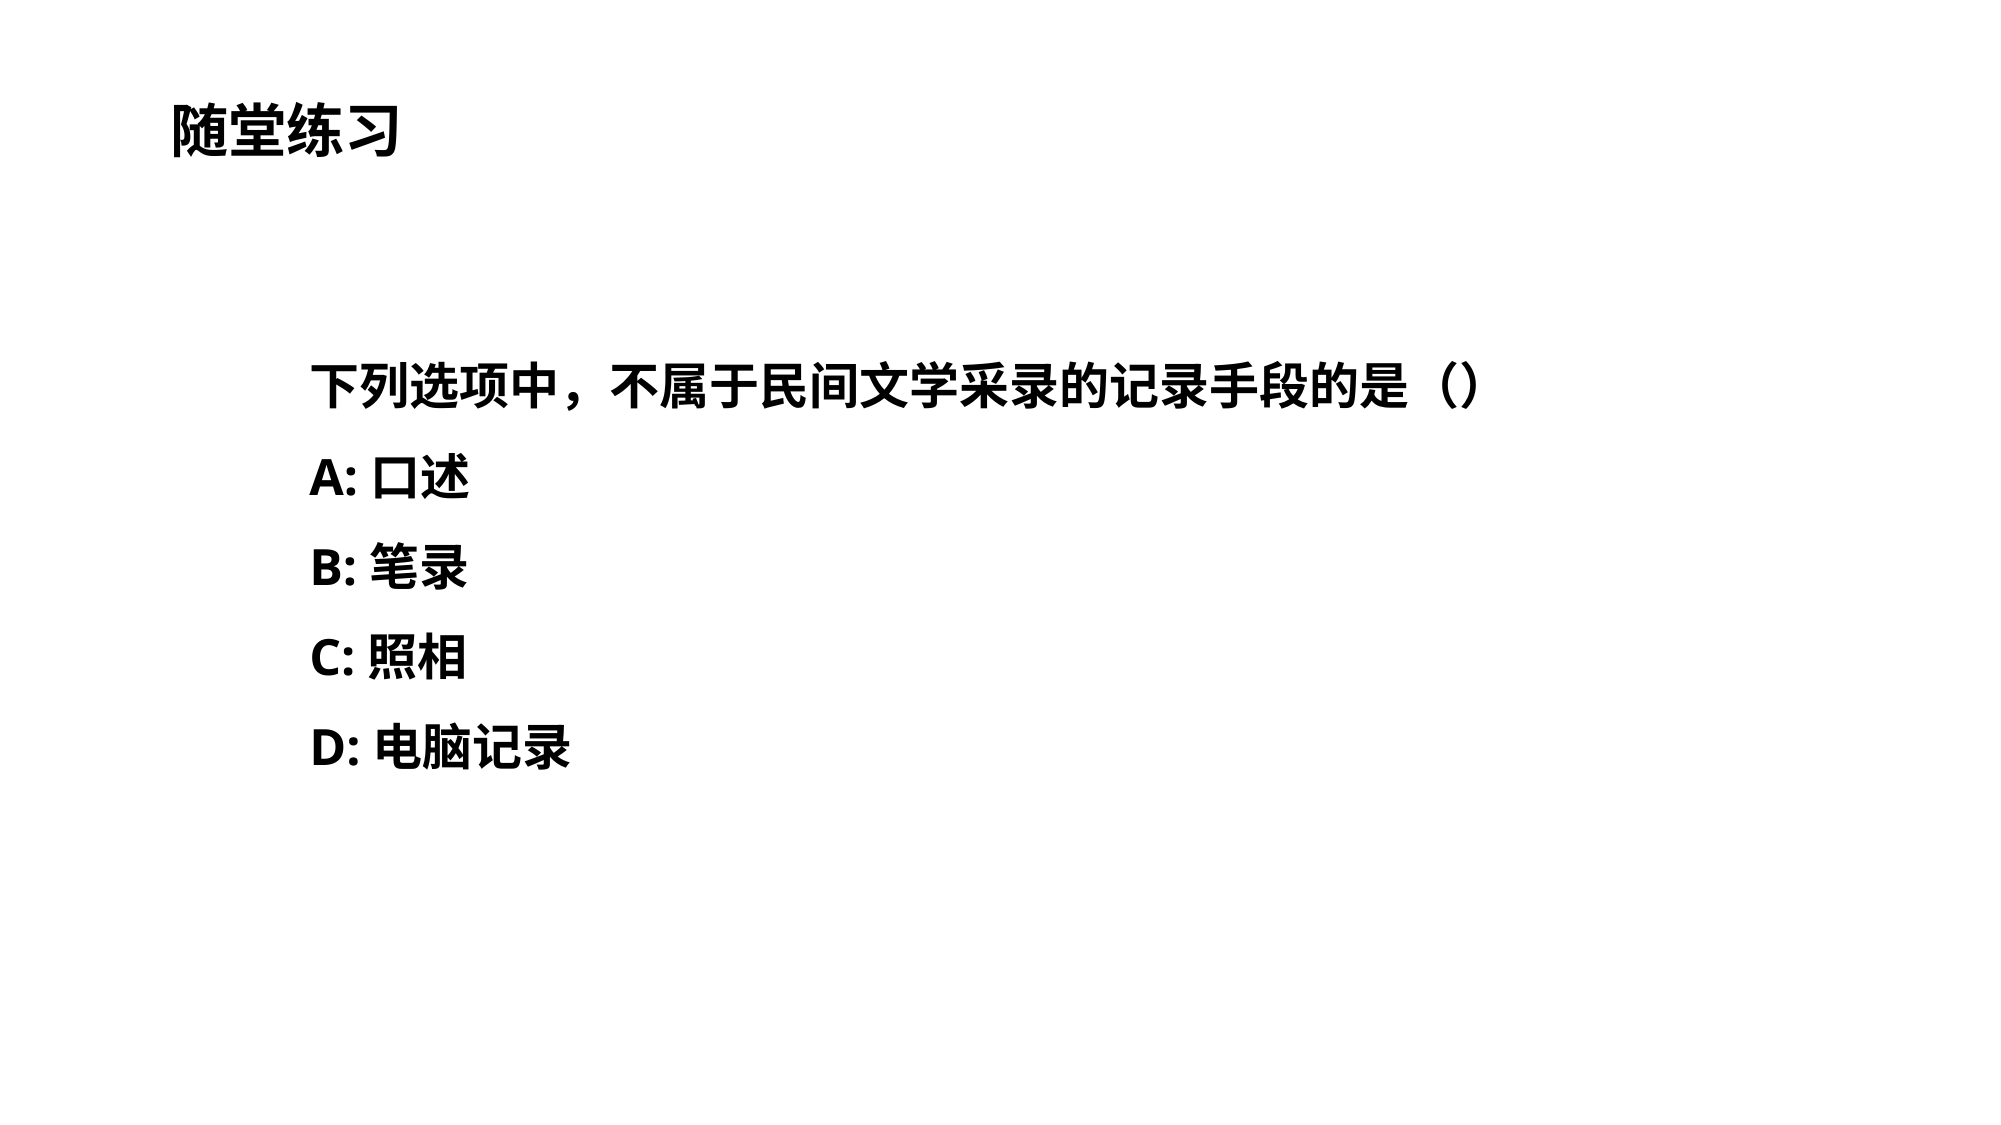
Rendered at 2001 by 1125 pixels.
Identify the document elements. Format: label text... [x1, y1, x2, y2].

text_box 随堂练习 [155, 86, 642, 172]
text_box 下列选项中，不属于民间文学采录的记录手段的是（） A:口述 B:笔录 C:照相 D:电脑记录 [294, 317, 1637, 783]
